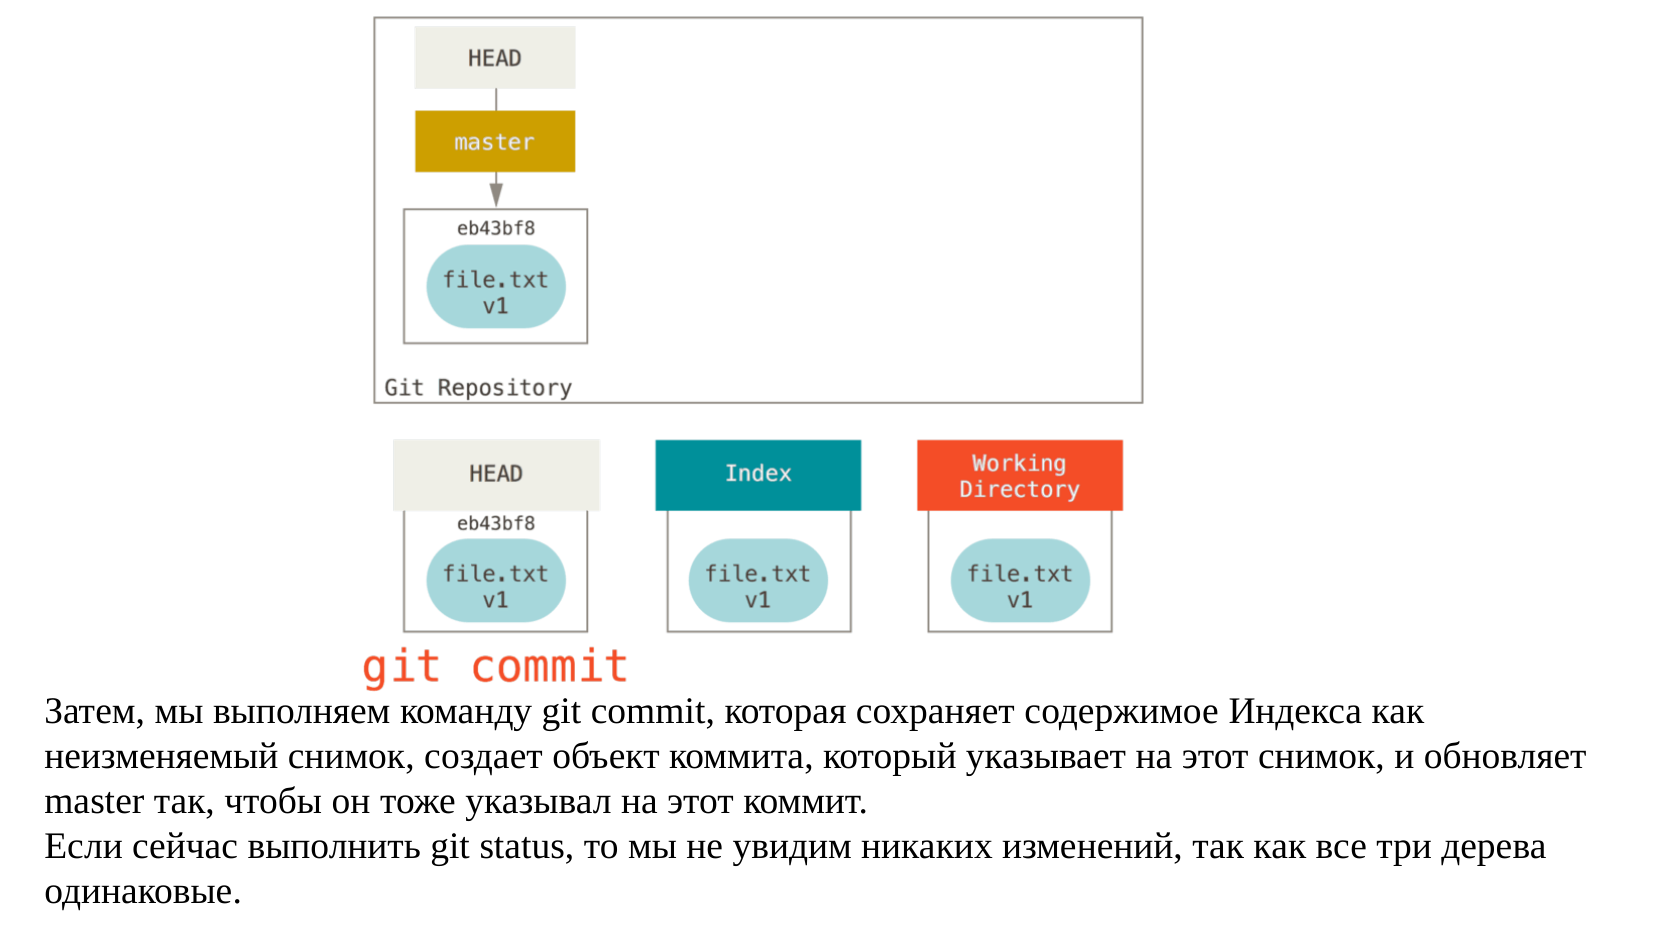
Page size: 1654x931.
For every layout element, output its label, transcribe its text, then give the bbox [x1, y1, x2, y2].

picture [354, 0, 1162, 709]
text_box Затем, мы выполняем команду git commit, которая сохраняет содержимое Индекса как неизменяемый снимок, создает объект коммита, который указывает на этот снимок, и обновляет master так, чтобы он тоже указывал на этот коммит. Если сейчас выполнить git status, то мы не увидим никаких изменений, так как все три дерева одинаковые. [29, 679, 1624, 931]
